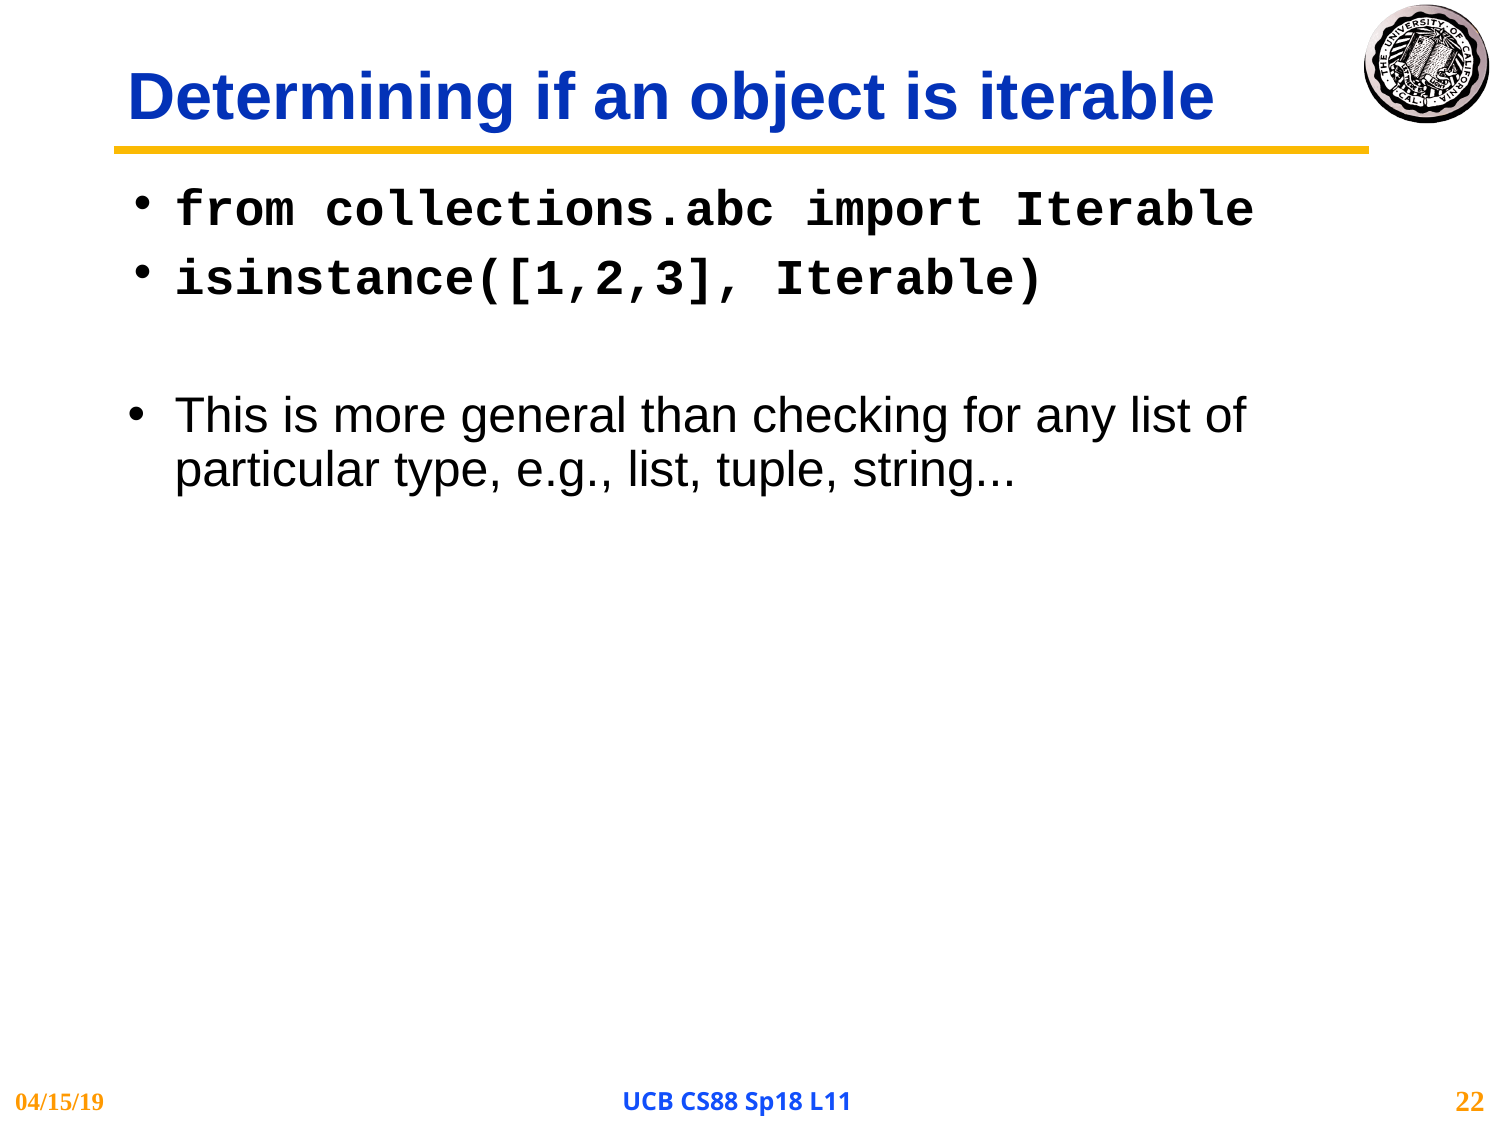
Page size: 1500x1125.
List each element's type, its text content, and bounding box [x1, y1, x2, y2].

footer UCB CS88 Sp18 L11 [500, 1074, 975, 1125]
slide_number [0, 1074, 250, 1125]
list from collections.abc import Iterable isinstance([1,2,3], Iterable) This is more general than checking for any list of particular type, e.g., list, tuple, string... [112, 174, 1363, 1038]
slide_number 22 [1412, 1074, 1500, 1125]
picture [1350, 0, 1500, 127]
title Determining if an object is iterable [112, 37, 1375, 159]
